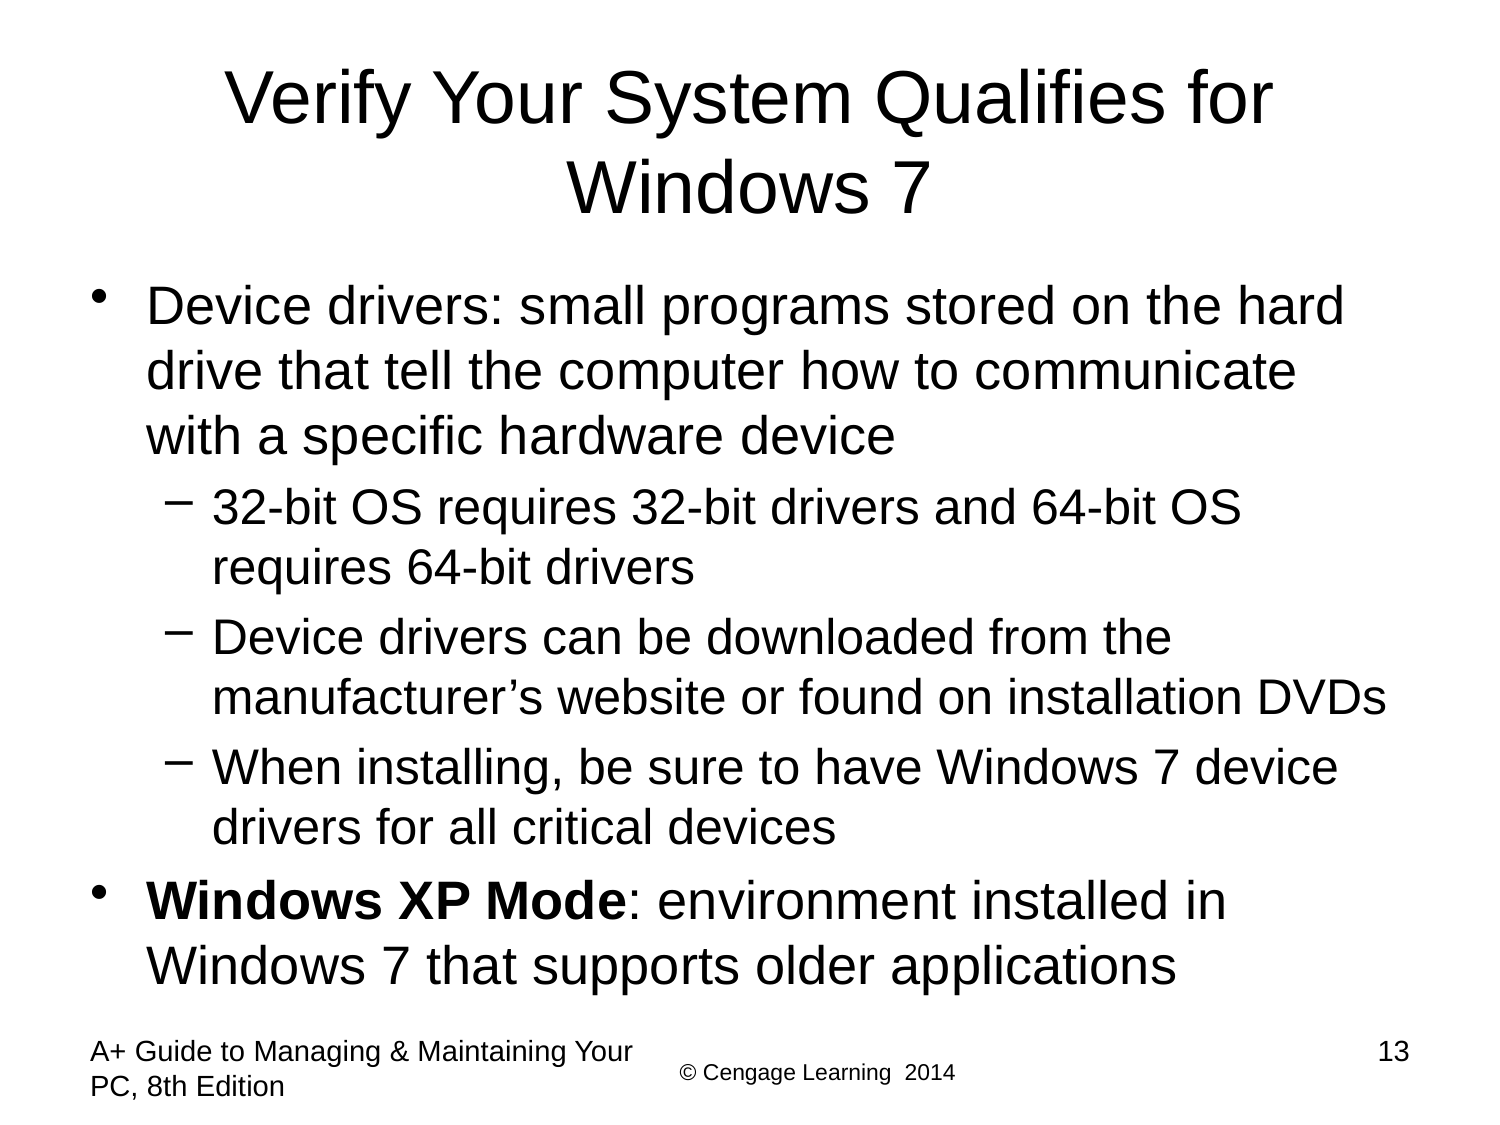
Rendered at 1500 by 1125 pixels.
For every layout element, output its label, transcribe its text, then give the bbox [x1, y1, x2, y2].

title Verify Your System Qualifies for Windows 7 [75, 45, 1425, 233]
slide_number 13 [1074, 1024, 1426, 1103]
footer A+ Guide to Managing & Maintaining Your PC, 8th Edition [74, 1024, 651, 1103]
list Device drivers: small programs stored on the hard drive that tell the computer how to communicate with a specific hardware device 32-bit OS requires 32-bit drivers and 64-bit OS requires 64-bit drivers Device drivers can be downloaded from the manufacturer’s website or found on installation DVDs When installing, be sure to have Windows 7 device drivers for all critical devices Windows XP Mode: environment installed in Windows 7 that supports older applications [75, 262, 1425, 1005]
